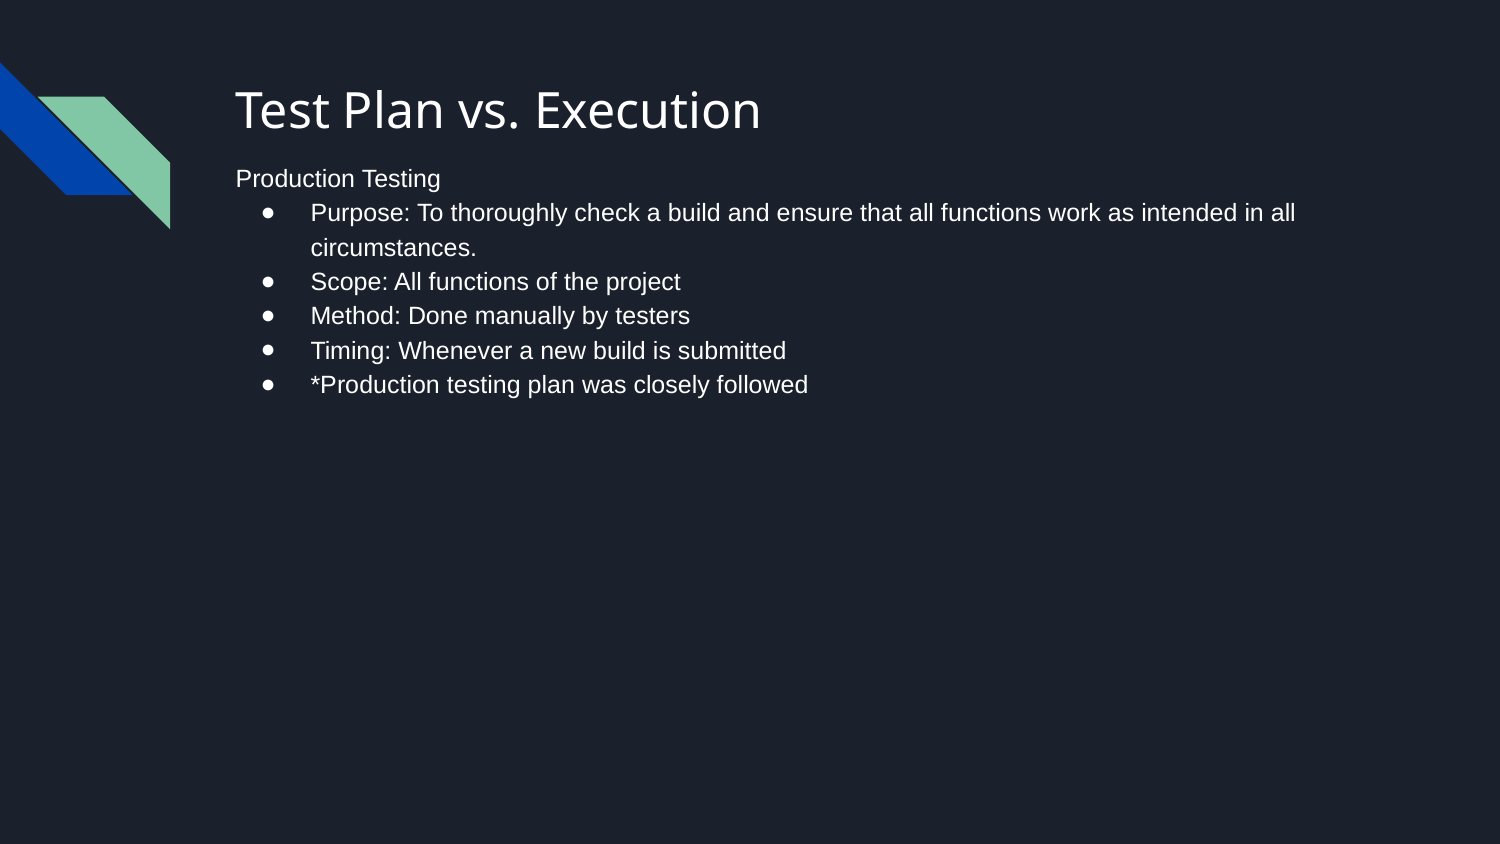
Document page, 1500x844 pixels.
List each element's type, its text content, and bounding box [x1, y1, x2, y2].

title Test Plan vs. Execution [220, 63, 1376, 142]
list Production Testing Purpose: To thoroughly check a build and ensure that all functions work as intended in all circumstances. Scope: All functions of the project Method: Done manually by testers Timing: Whenever a new build is submitted *Production testing plan was closely followed [220, 142, 1472, 471]
